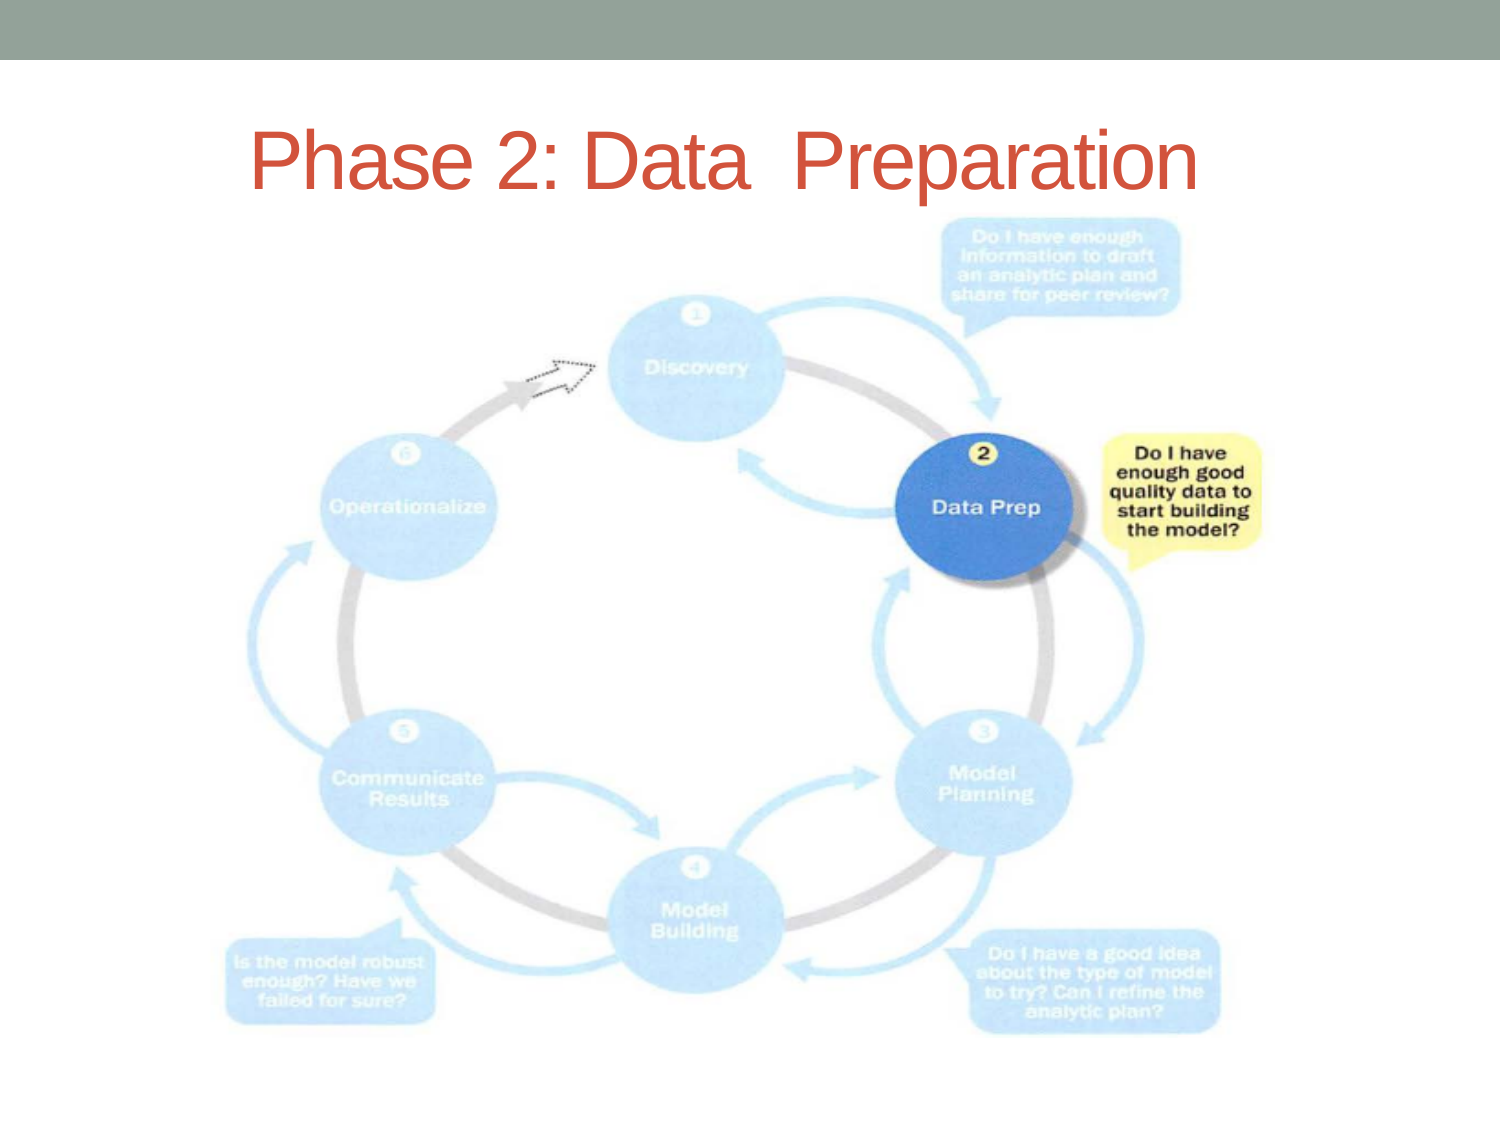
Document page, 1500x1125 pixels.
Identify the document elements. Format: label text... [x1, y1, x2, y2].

picture [199, 212, 1276, 1038]
title Phase 2: Data Preparation [125, 87, 1325, 225]
